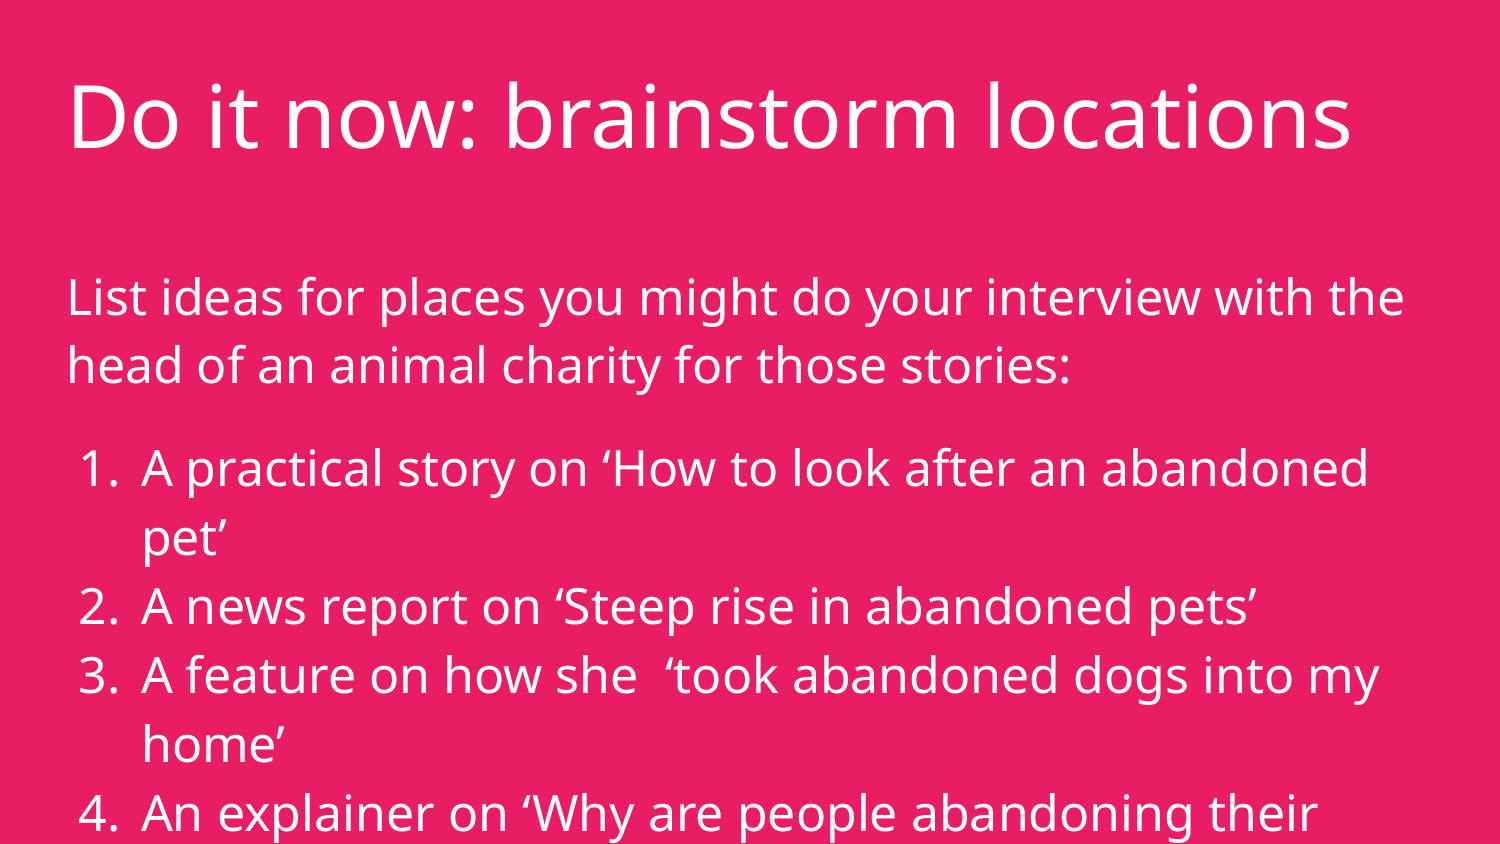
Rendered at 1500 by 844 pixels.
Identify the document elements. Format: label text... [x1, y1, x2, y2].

title Do it now: brainstorm locations [51, 61, 1449, 182]
list List ideas for places you might do your interview with the head of an animal charity for those stories: A practical story on ‘How to look after an abandoned pet’ A news report on ‘Steep rise in abandoned pets’ A feature on how she ‘took abandoned dogs into my home’ An explainer on ‘Why are people abandoning their pets?’ [51, 240, 1449, 750]
